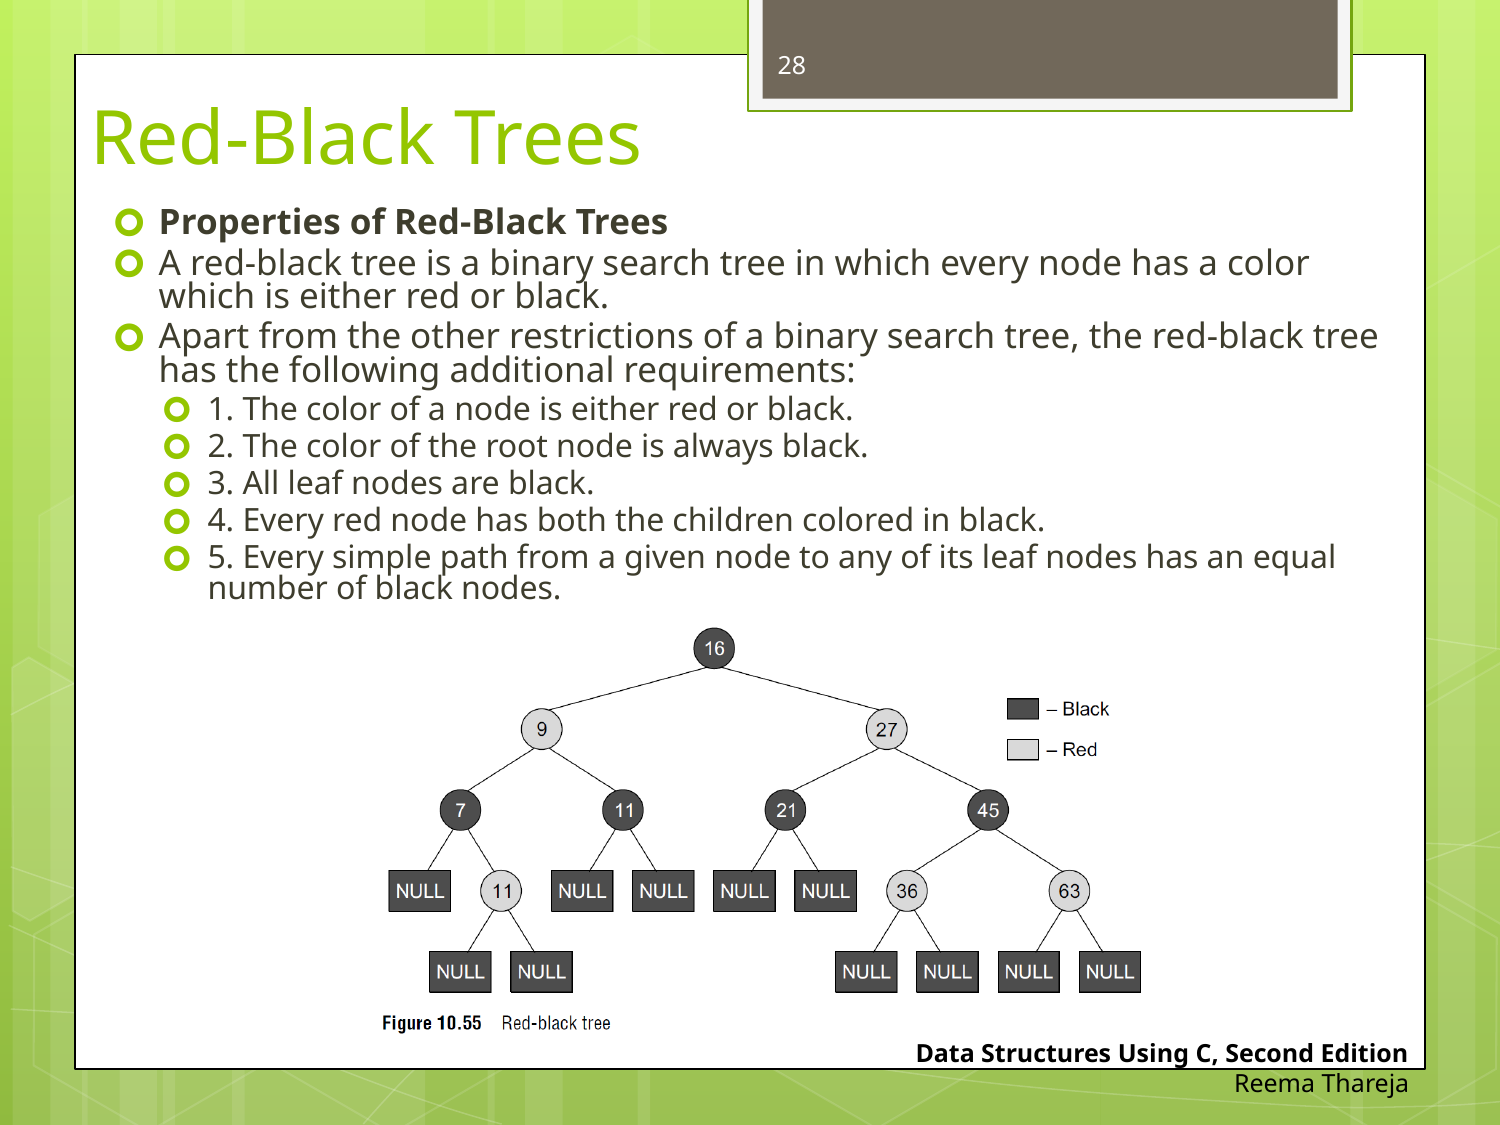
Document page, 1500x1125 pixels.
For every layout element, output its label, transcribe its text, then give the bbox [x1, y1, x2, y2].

picture [361, 622, 1151, 1038]
title Red-Black Trees [75, 75, 1450, 188]
footer Data Structures Using C, Second Edition Reema Thareja [849, 1037, 1425, 1098]
slide_number 28 [762, 36, 982, 97]
list Properties of Red-Black Trees A red-black tree is a binary search tree in which every node has a color which is either red or black. Apart from the other restrictions of a binary search tree, the red-black tree has the following additional requirements: 1. The color of a node is either red or black. 2. The color of the root node is always black. 3. All leaf nodes are black. 4. Every red node has both the children colored in black. 5. Every simple path from a given node to any of its leaf nodes has an equal number of black nodes. [87, 200, 1413, 638]
